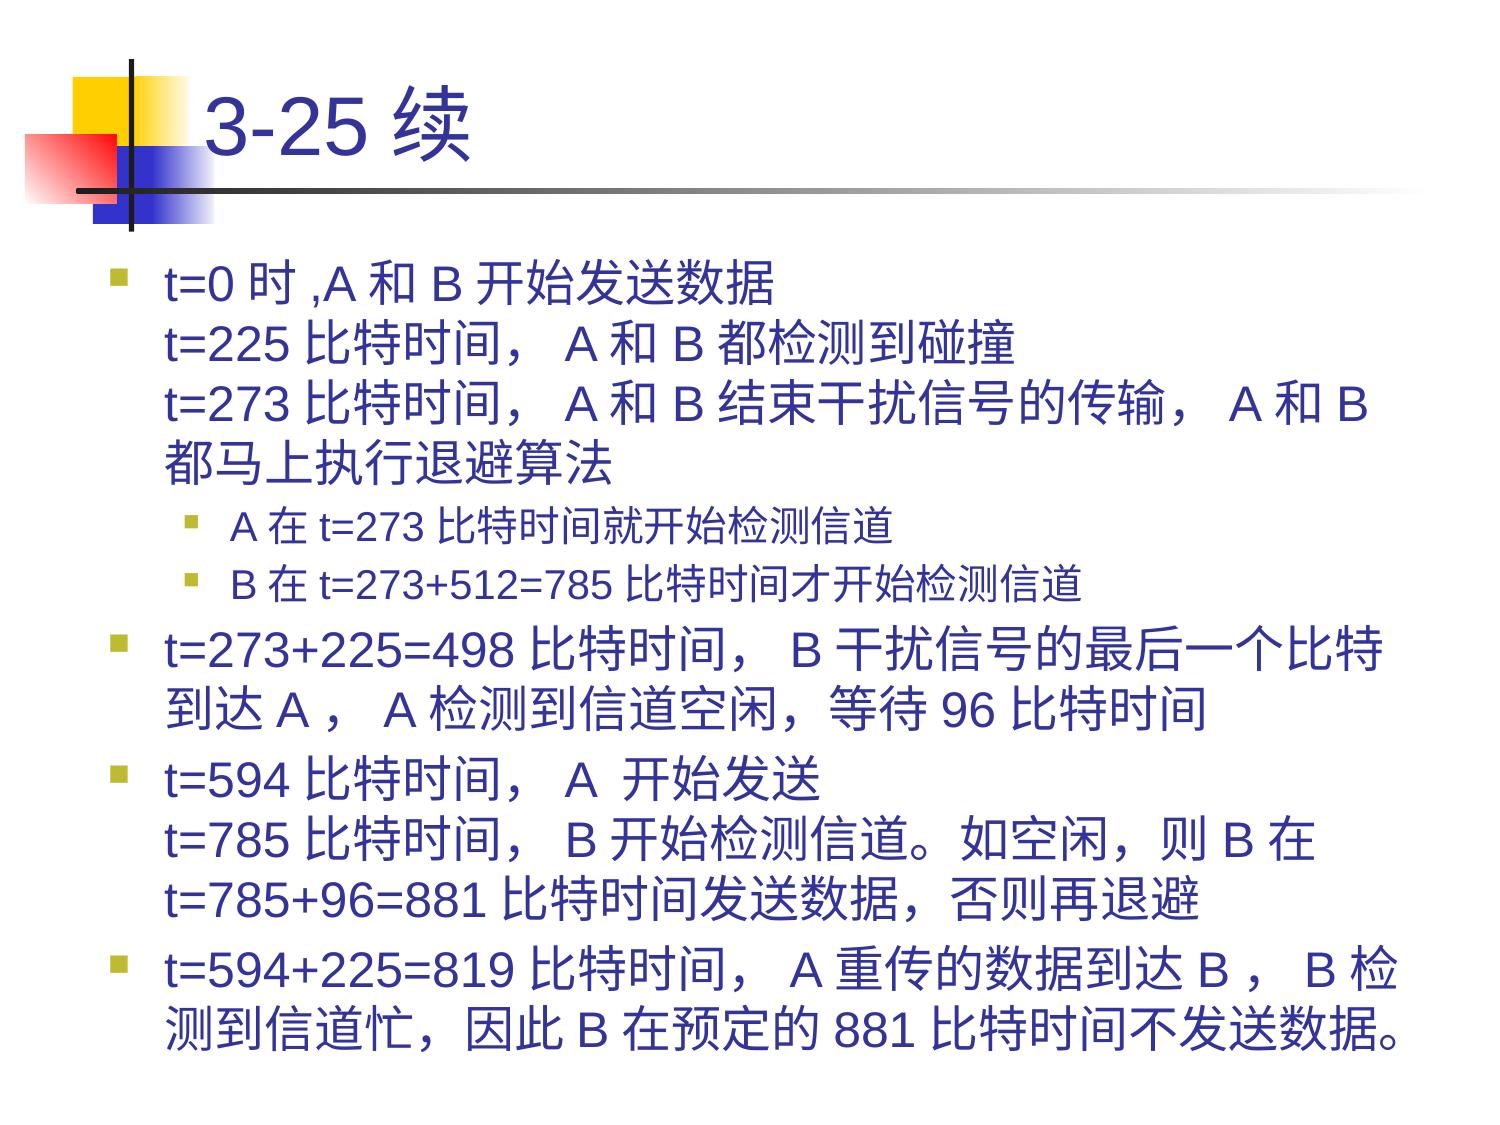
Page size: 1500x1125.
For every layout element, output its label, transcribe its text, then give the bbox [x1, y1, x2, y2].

title 3-25续 [188, 25, 1468, 180]
list t=0时,A和B开始发送数据 t=225比特时间，A和B都检测到碰撞 t=273比特时间，A和B结束干扰信号的传输，A和B都马上执行退避算法 A在t=273比特时间就开始检测信道 B在t=273+512=785比特时间才开始检测信道 t=273+225=498比特时间，B干扰信号的最后一个比特到达A，A检测到信道空闲，等待96比特时间 t=594比特时间，A 开始发送 t=785比特时间，B开始检测信道。如空闲，则B在t=785+96=881比特时间发送数据，否则再退避 t=594+225=819比特时间，A重传的数据到达B，B检测到信道忙，因此B在预定的881比特时间不发送数据。 [92, 243, 1447, 1106]
